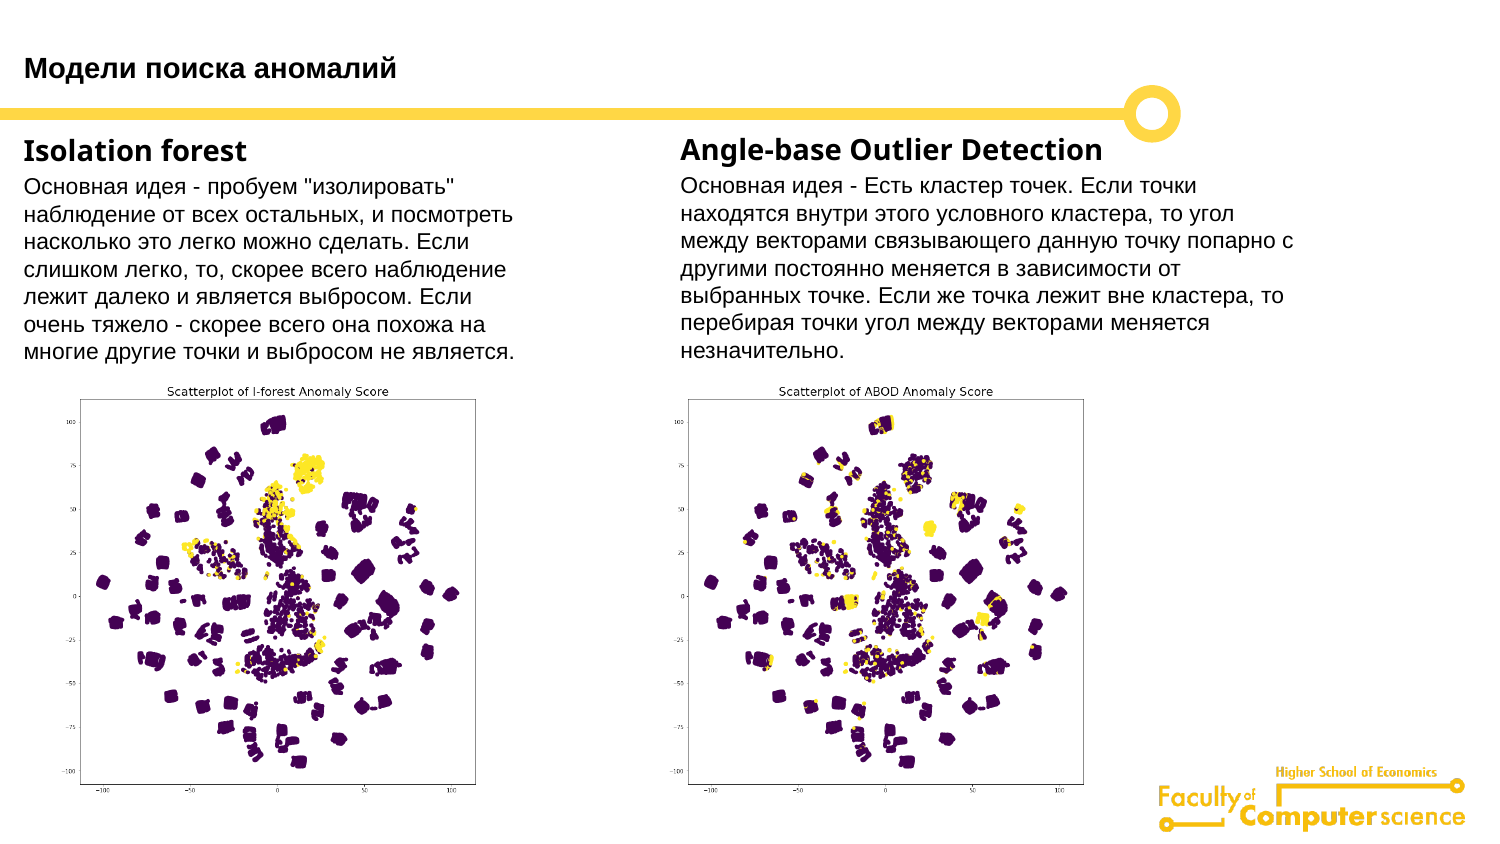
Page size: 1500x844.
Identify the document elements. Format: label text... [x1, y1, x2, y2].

picture [1145, 749, 1477, 844]
text_box Основная идея - пробуем "изолировать" наблюдение от всех остальных, и посмотреть насколько это легко можно сделать. Если слишком легко, то, скорее всего наблюдение лежит далеко и является выбросом. Если очень тяжело - скорее всего она похожа на многие другие точки и выбросом не является. [8, 164, 553, 372]
picture [56, 383, 479, 797]
text_box [1129, 91, 1175, 137]
text_box Isolation forest [8, 125, 462, 164]
text_box Основная идея - Есть кластер точек. Если точки находятся внутри этого условного кластера, то угол между векторами связывающего данную точку попарно с другими постоянно меняется в зависимости от выбранных точке. Если же точка лежит вне кластера, то перебирая точки угол между векторами меняется незначительно. [665, 163, 1314, 371]
picture [665, 383, 1087, 797]
text_box Angle-base Outlier Detection [665, 124, 1146, 163]
text_box Модели поиска аномалий [8, 42, 1117, 103]
